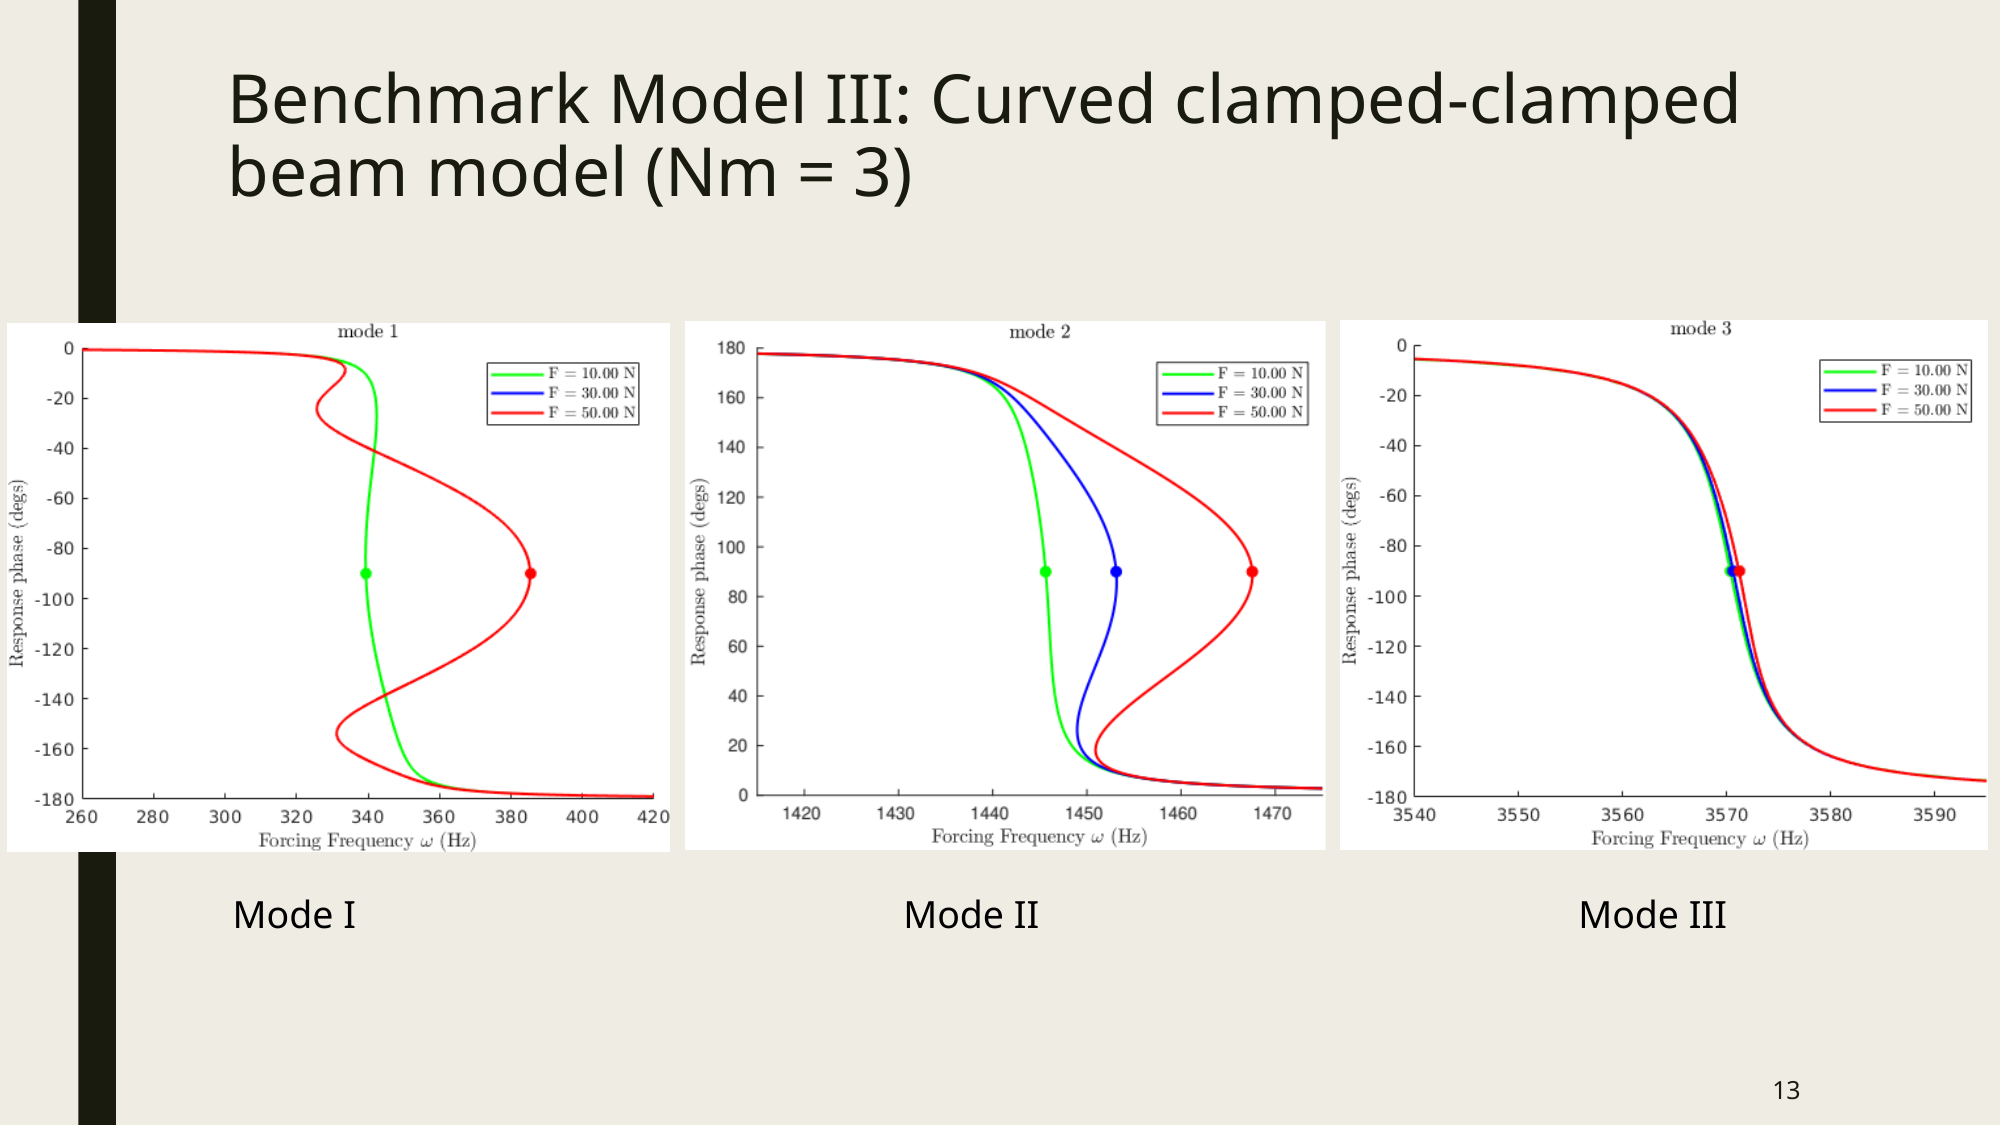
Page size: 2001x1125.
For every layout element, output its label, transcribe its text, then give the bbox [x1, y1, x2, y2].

picture [684, 320, 1326, 850]
text_box Mode I [217, 884, 419, 944]
slide_number 13 [1553, 1058, 1816, 1125]
picture [7, 323, 670, 852]
text_box Mode III [1563, 884, 1765, 944]
picture [1340, 320, 1988, 850]
text_box Mode II [888, 884, 1090, 944]
title Benchmark Model III: Curved clamped-clamped beam model (Nm = 3) [212, 58, 1788, 303]
